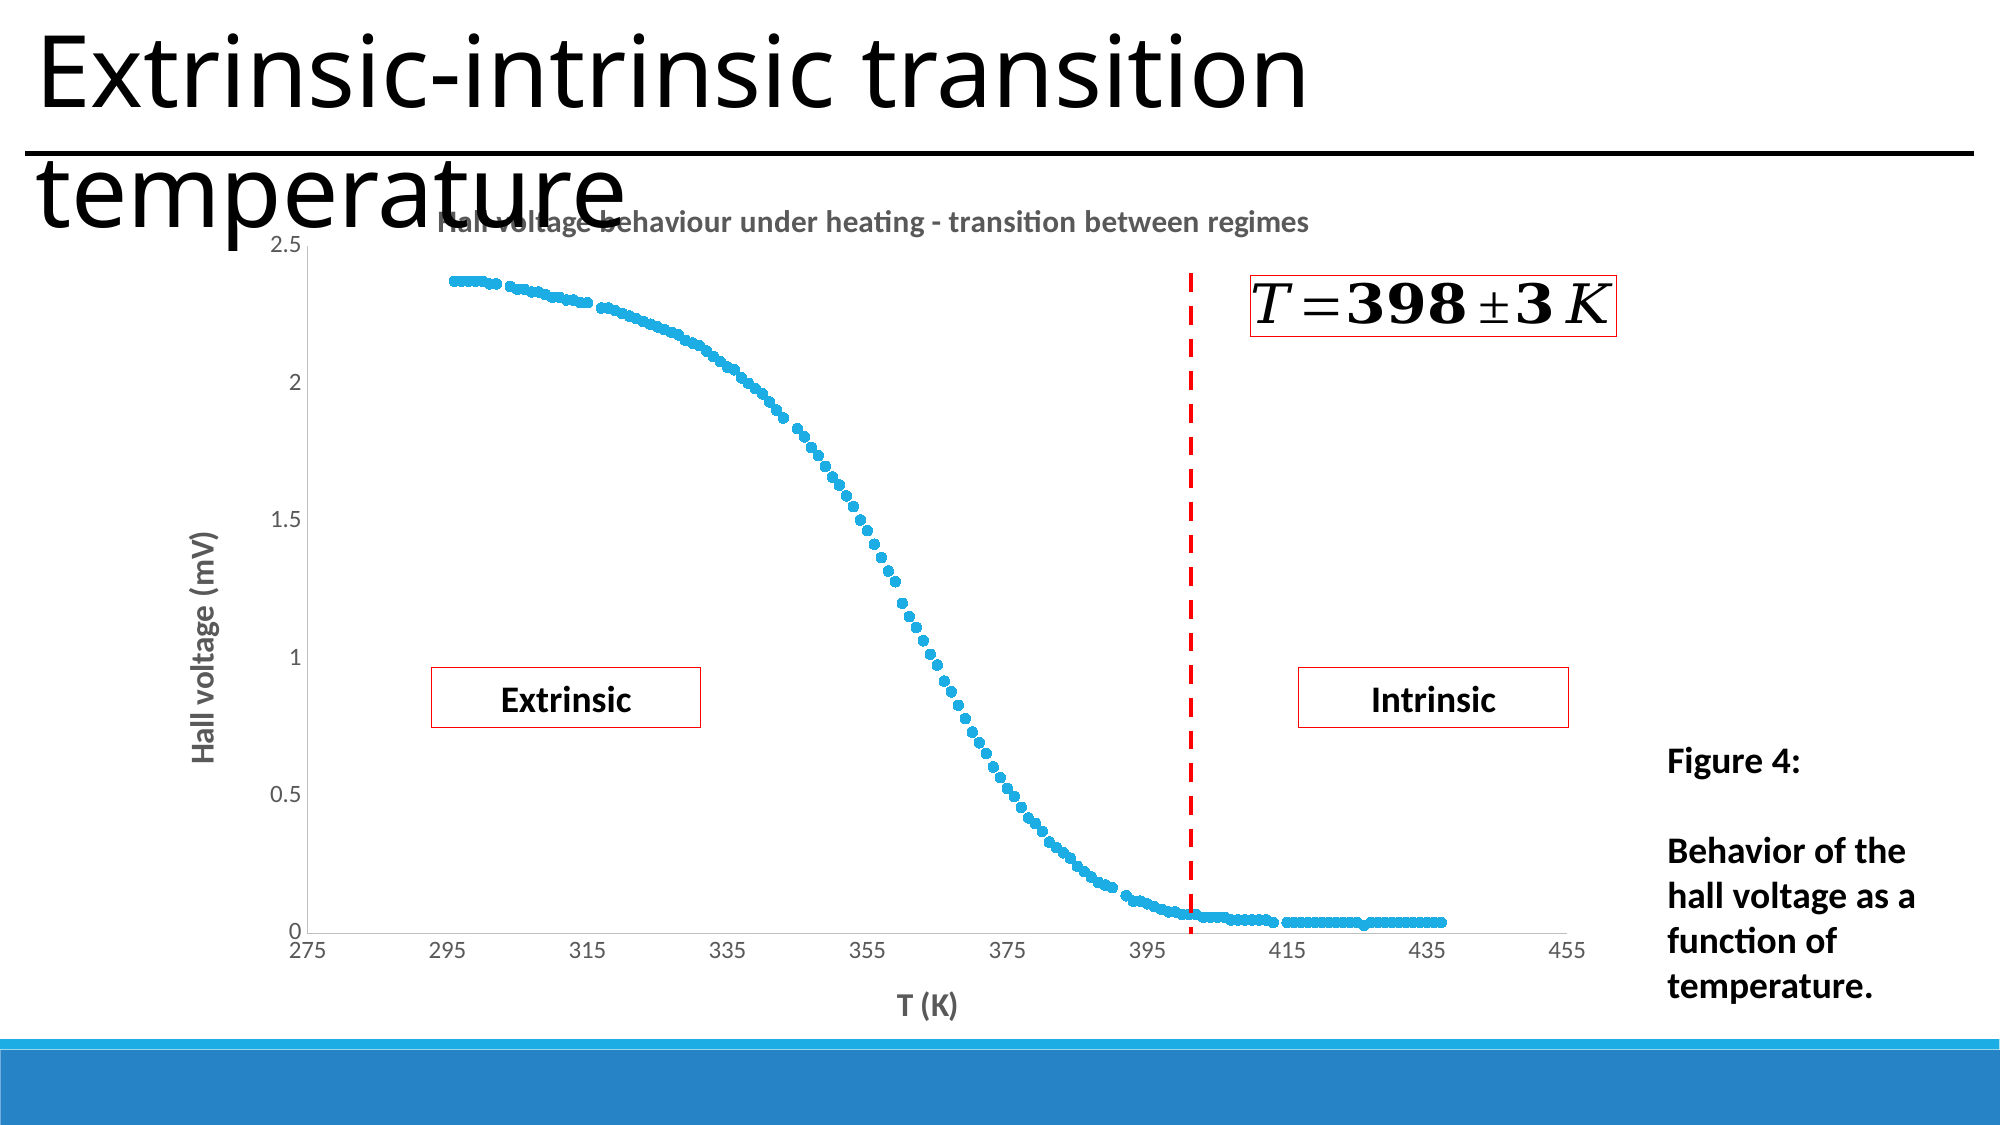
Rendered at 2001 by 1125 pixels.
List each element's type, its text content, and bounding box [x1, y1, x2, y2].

chart [153, 173, 1630, 1035]
text_box Figure 4: Behavior of the hall voltage as a function of temperature. [1652, 728, 1974, 1014]
text_box Extrinsic-intrinsic transition temperature [20, 0, 1928, 255]
